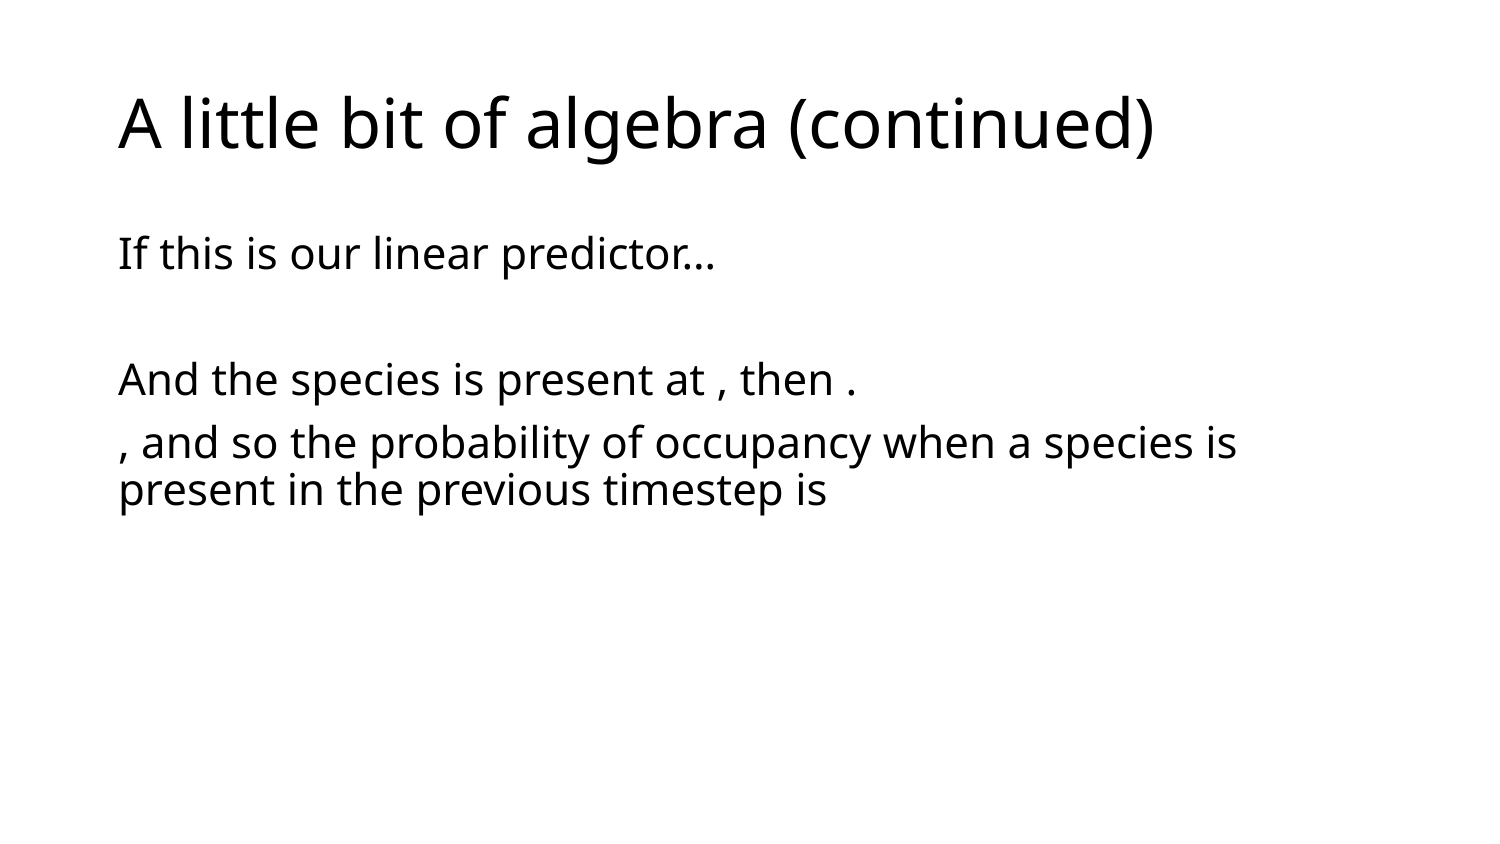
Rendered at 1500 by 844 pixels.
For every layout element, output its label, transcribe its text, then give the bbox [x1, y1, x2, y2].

title A little bit of algebra (continued) [103, 44, 1397, 208]
